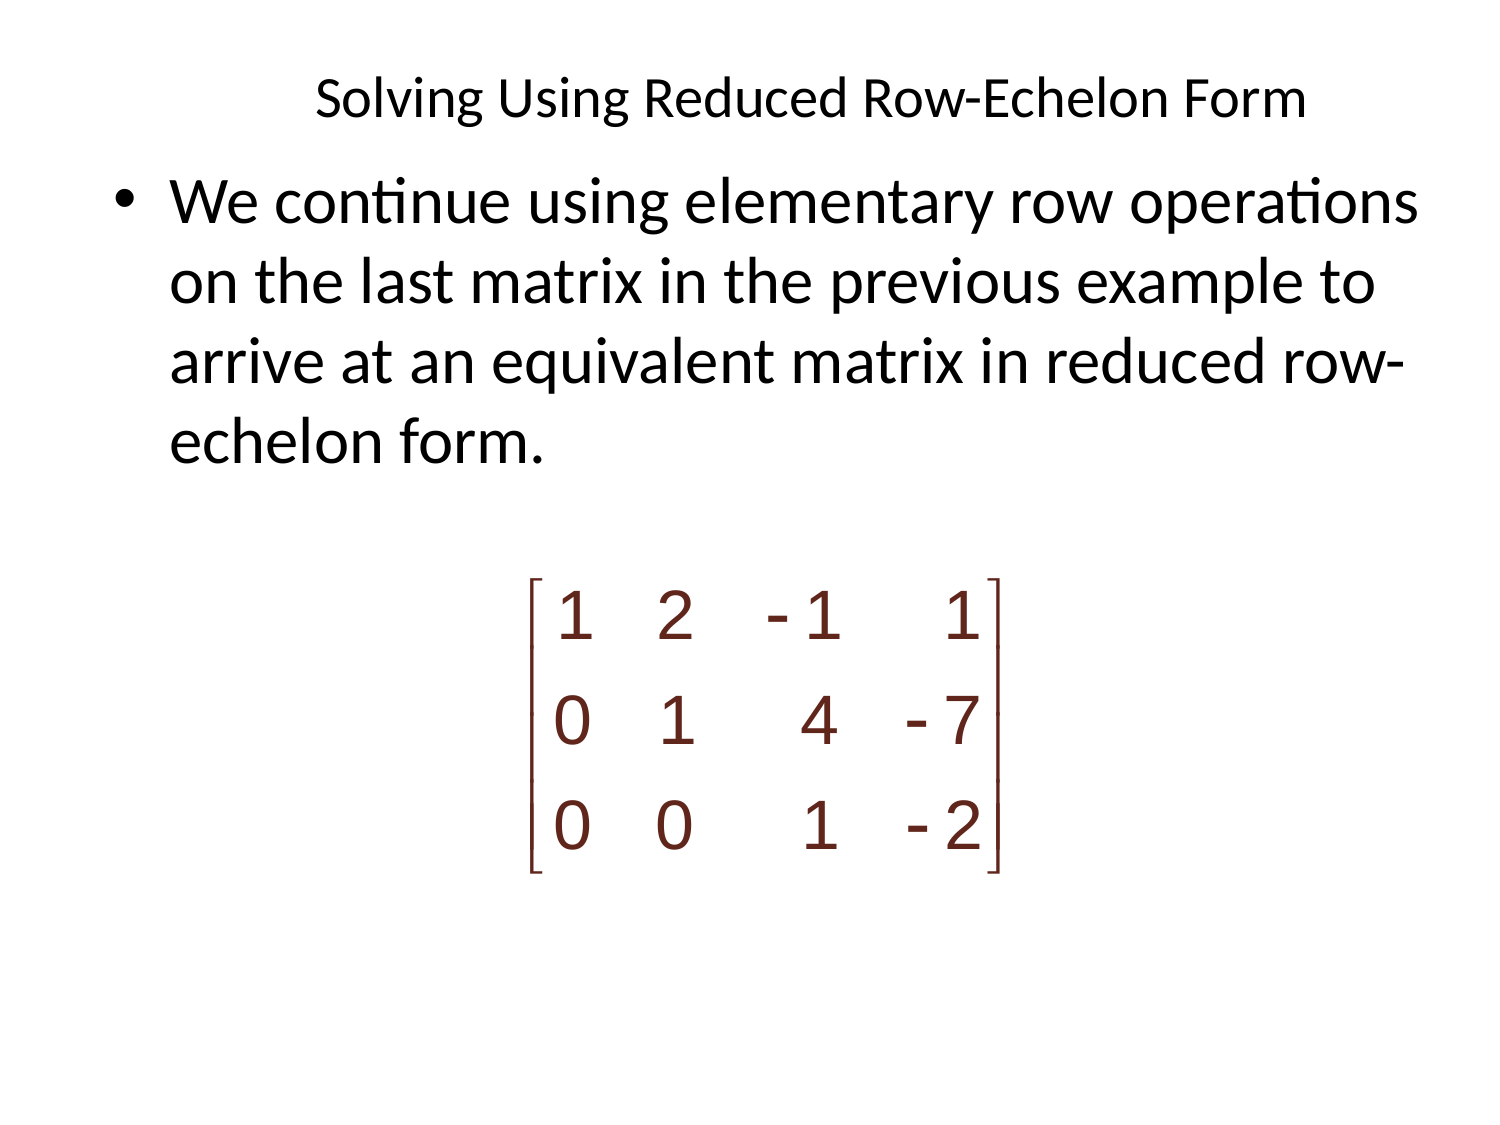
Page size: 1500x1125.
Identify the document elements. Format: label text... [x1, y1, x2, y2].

title Solving Using Reduced Row-Echelon Form [125, 50, 1500, 138]
list We continue using elementary row operations on the last matrix in the previous example to arrive at an equivalent matrix in reduced row-echelon form. [98, 149, 1486, 1111]
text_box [500, 562, 1026, 890]
